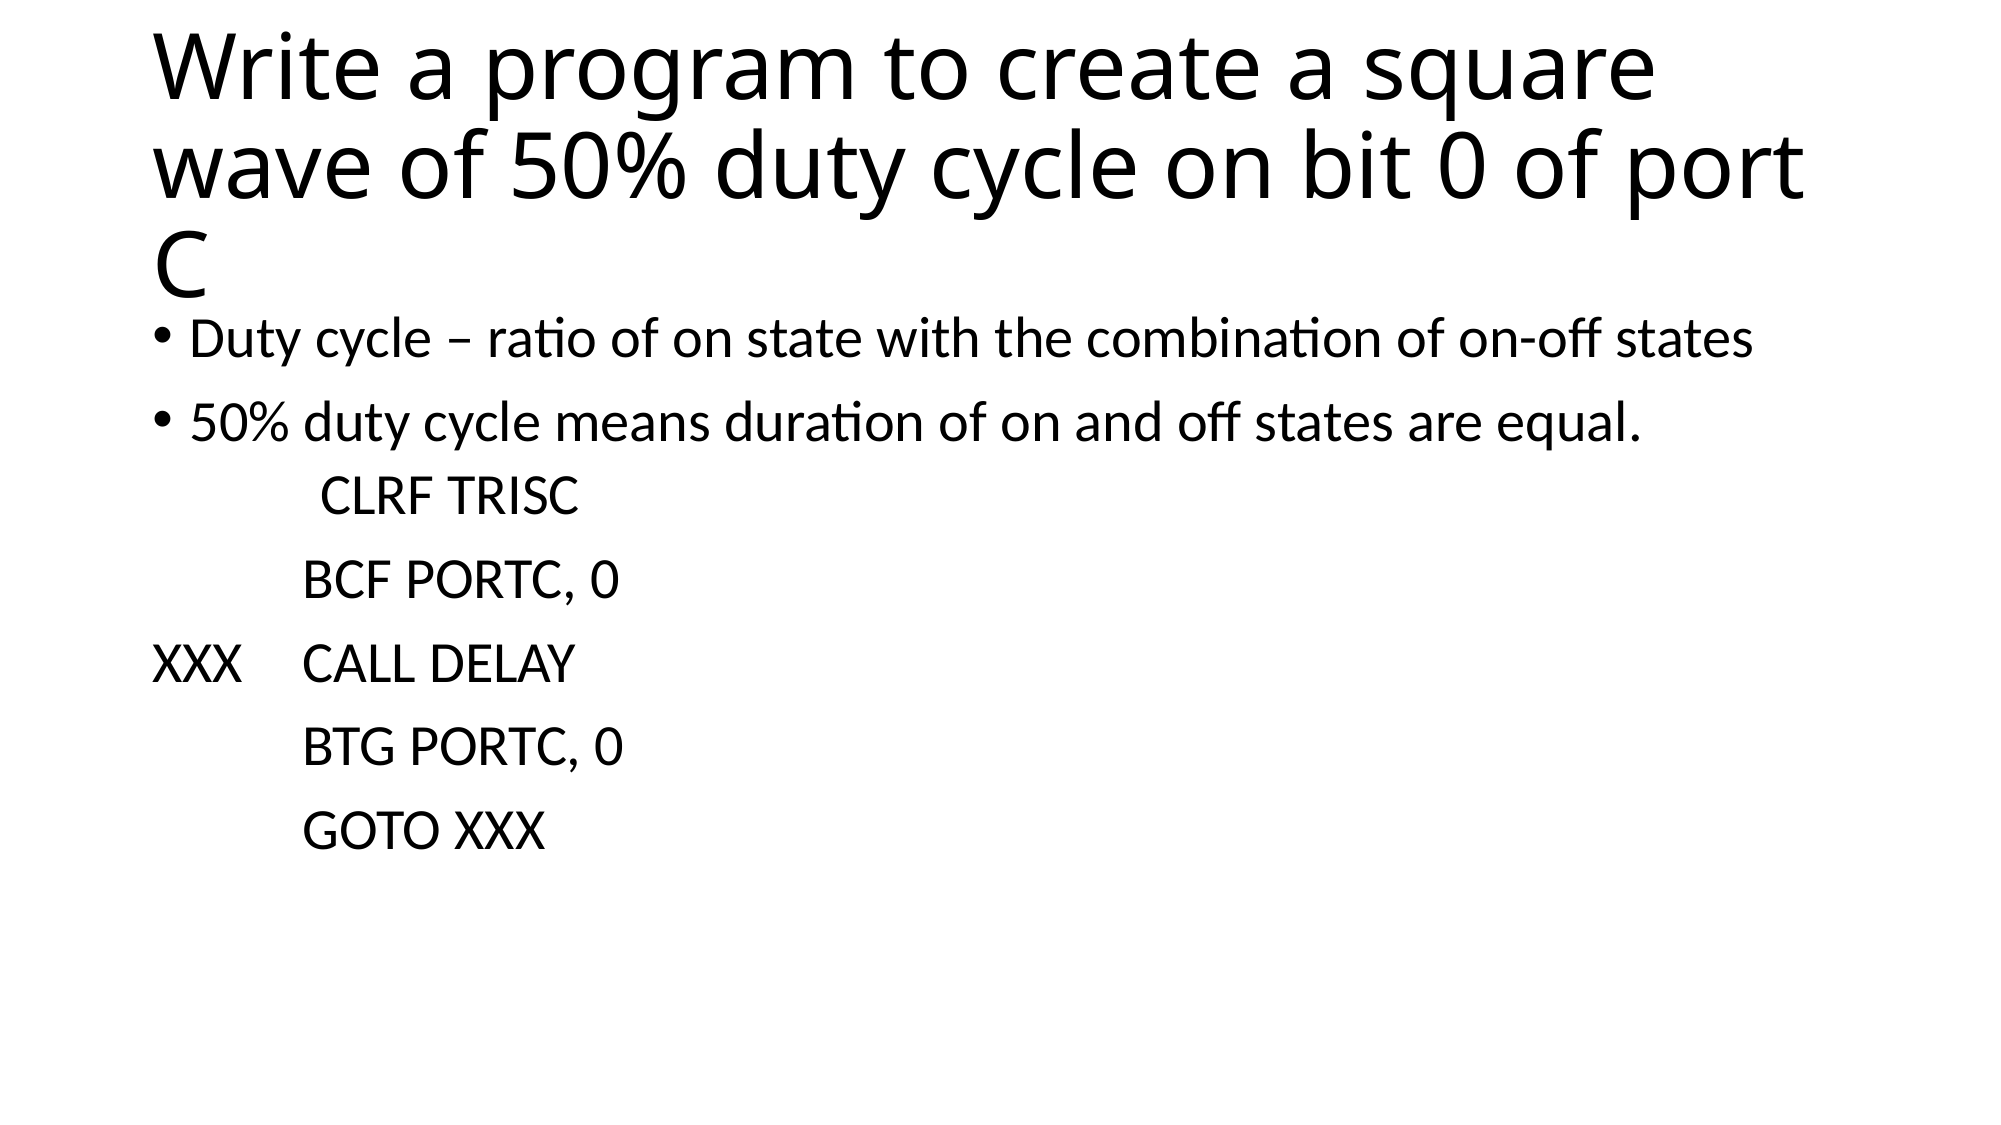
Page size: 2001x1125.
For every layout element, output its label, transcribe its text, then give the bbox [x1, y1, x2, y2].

list Duty cycle – ratio of on state with the combination of on-off states 50% duty cycle means duration of on and off states are equal. CLRF TRISC BCF PORTC, 0 XXX CALL DELAY BTG PORTC, 0 GOTO XXX [137, 299, 1863, 1014]
title Write a program to create a square wave of 50% duty cycle on bit 0 of port C [137, 59, 1863, 278]
